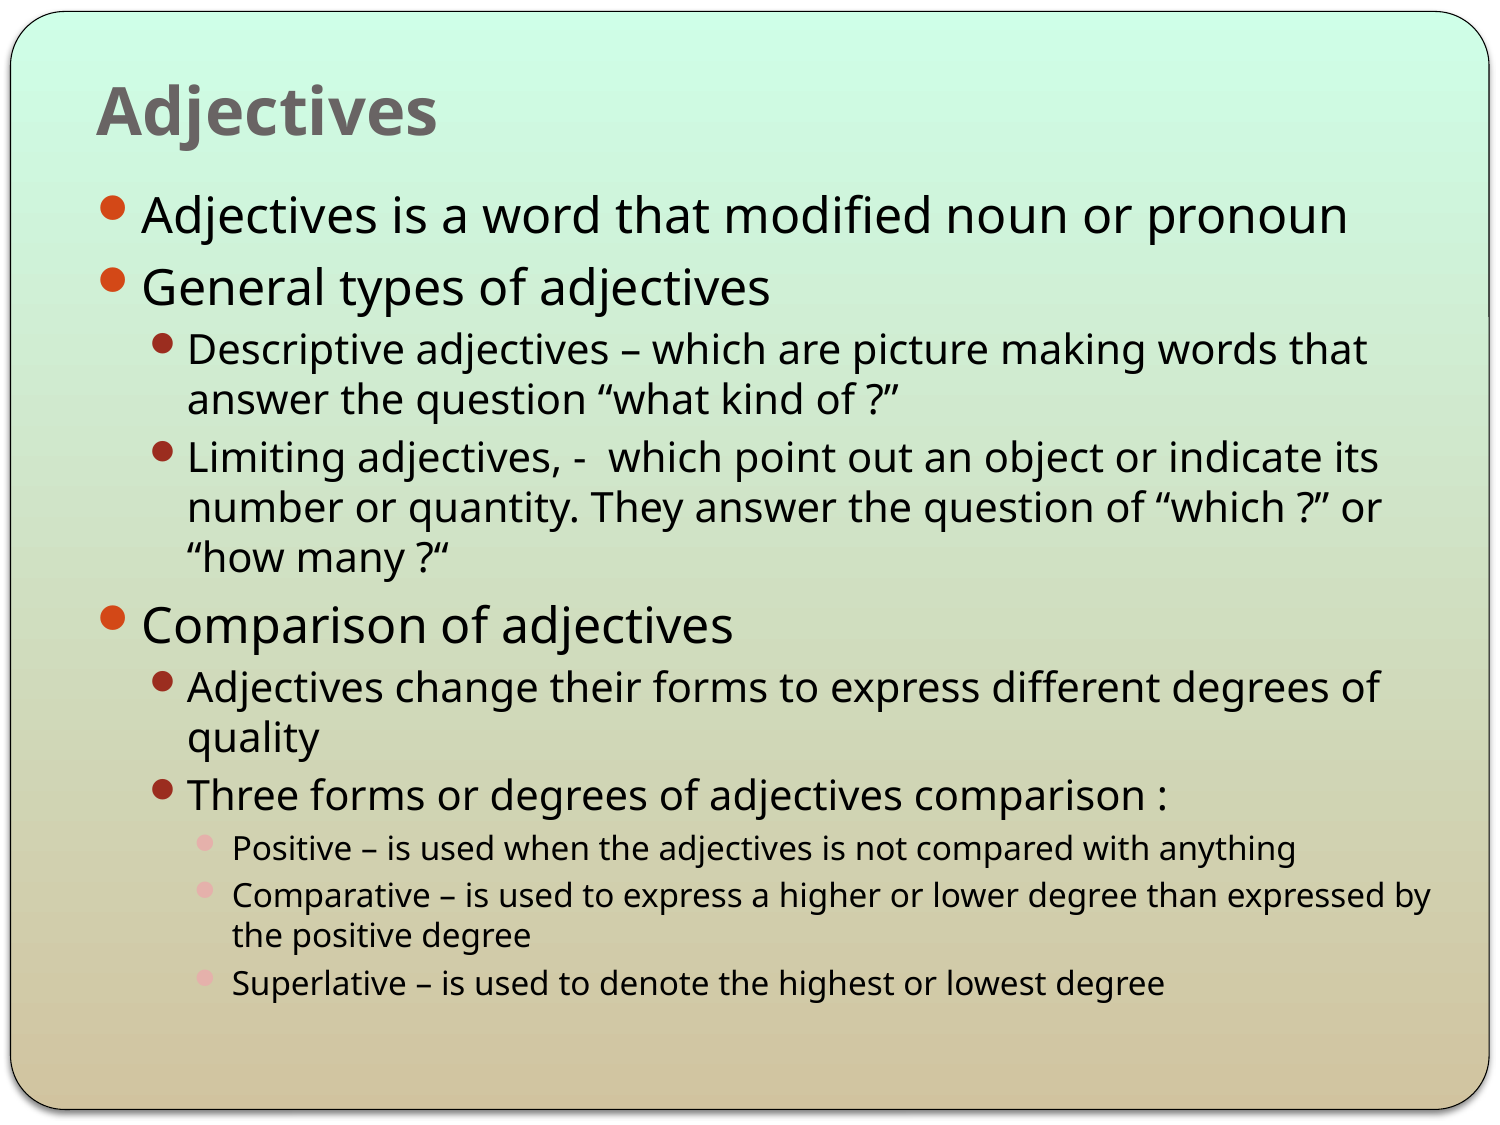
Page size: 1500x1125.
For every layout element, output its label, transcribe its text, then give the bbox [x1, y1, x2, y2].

title Adjectives [82, 58, 1432, 164]
list Adjectives is a word that modified noun or pronoun General types of adjectives Descriptive adjectives – which are picture making words that answer the question “what kind of ?” Limiting adjectives, - which point out an object or indicate its number or quantity. They answer the question of “which ?” or “how many ?“ Comparison of adjectives Adjectives change their forms to express different degrees of quality Three forms or degrees of adjectives comparison : Positive – is used when the adjectives is not compared with anything Comparative – is used to express a higher or lower degree than expressed by the positive degree Superlative – is used to denote the highest or lowest degree [82, 175, 1449, 1090]
